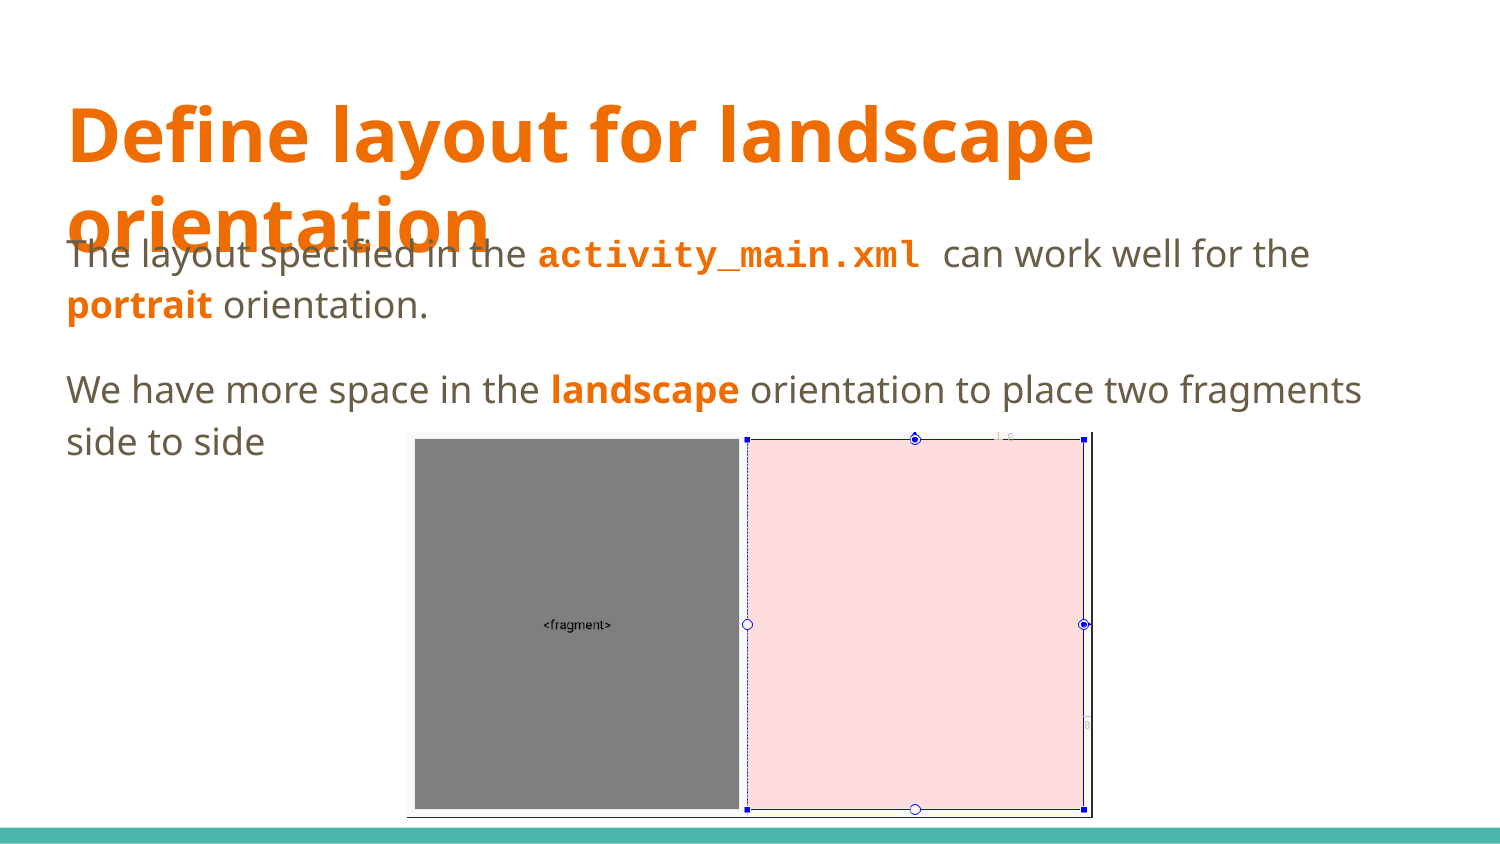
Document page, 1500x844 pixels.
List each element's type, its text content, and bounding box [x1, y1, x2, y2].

list The layout specified in the activity_main.xml can work well for the portrait orientation. We have more space in the landscape orientation to place two fragments side to side [51, 207, 1449, 750]
title Define layout for landscape orientation [51, 72, 1449, 189]
picture [407, 432, 1093, 818]
